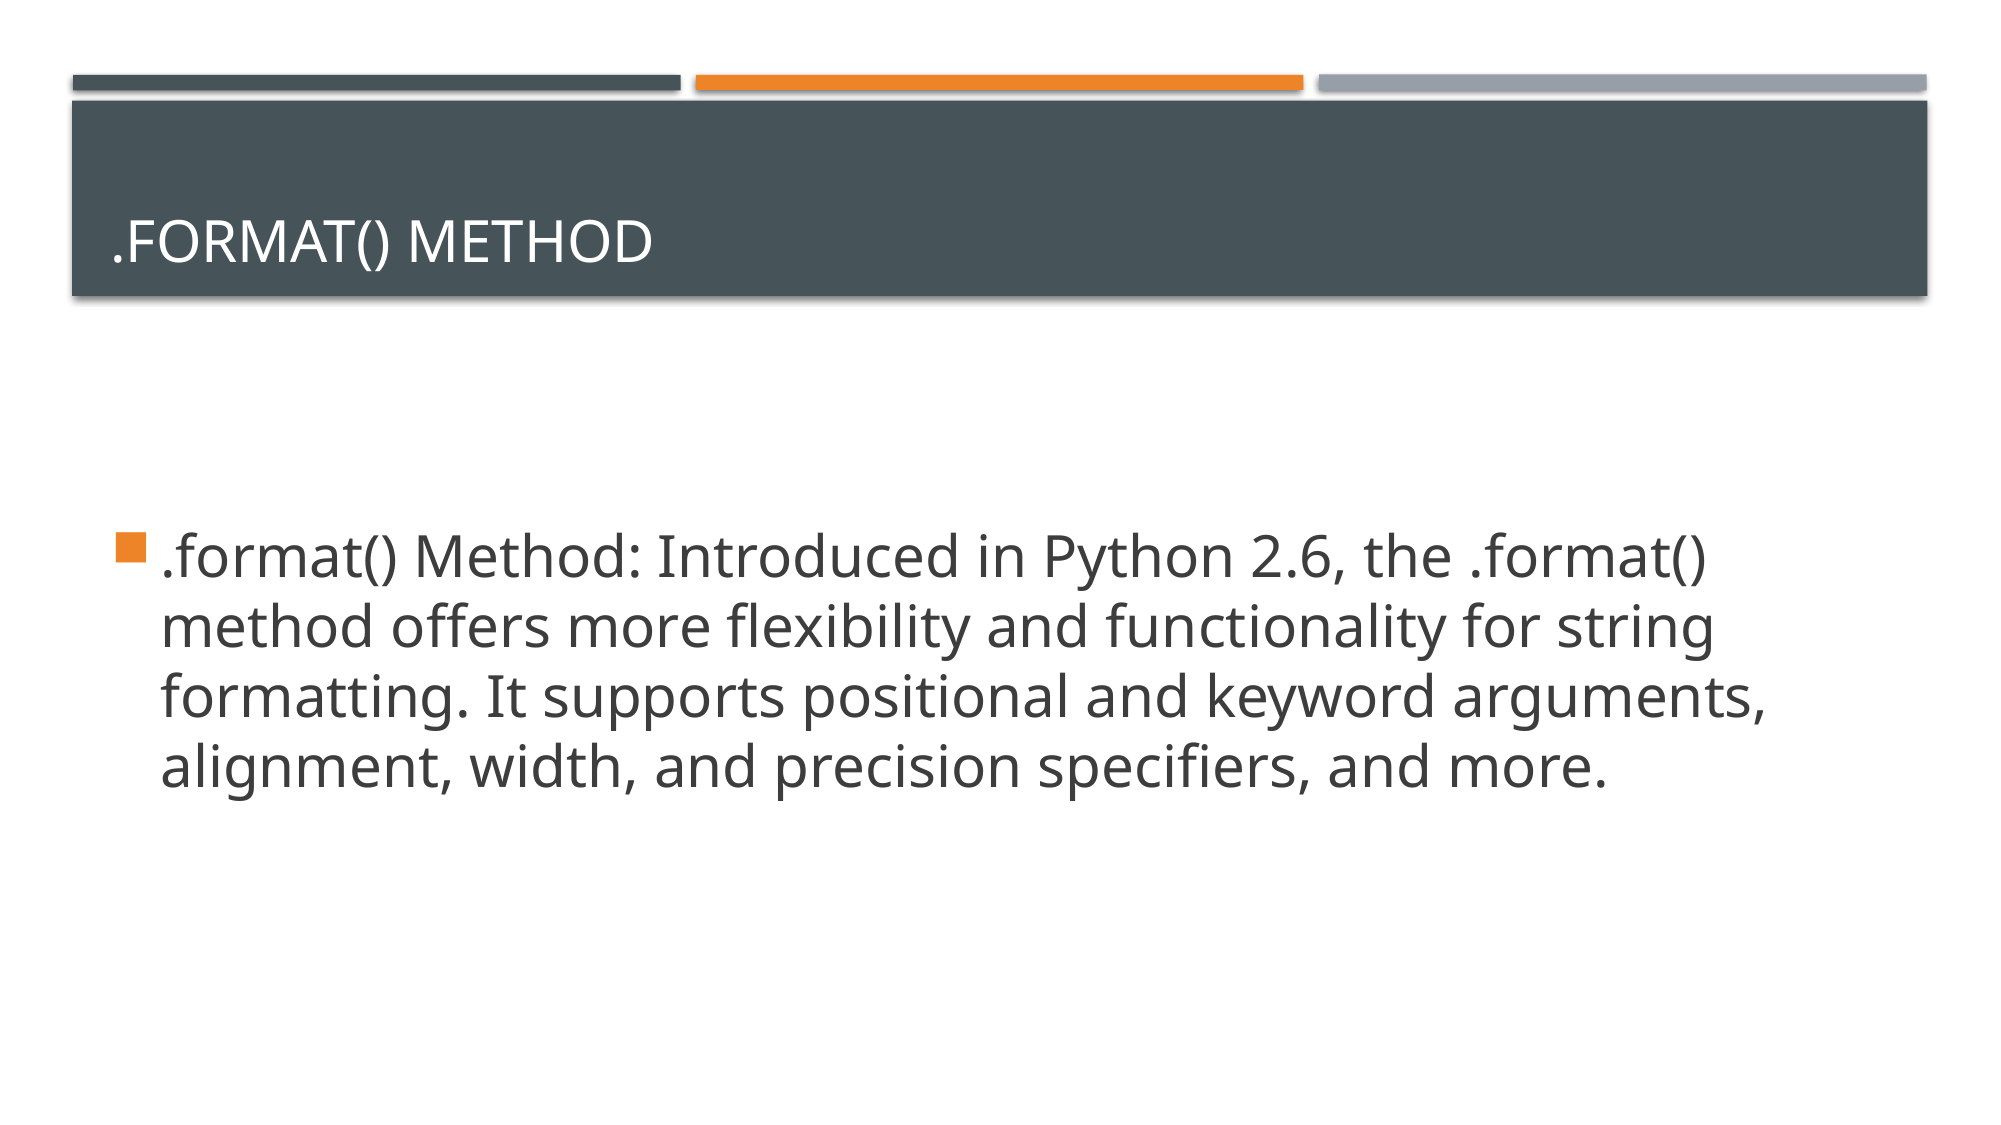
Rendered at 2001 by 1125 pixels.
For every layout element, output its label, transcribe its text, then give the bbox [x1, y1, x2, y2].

list .format() Method: Introduced in Python 2.6, the .format() method offers more flexibility and functionality for string formatting. It supports positional and keyword arguments, alignment, width, and precision specifiers, and more. [95, 357, 1905, 962]
title .format() Method [95, 115, 1905, 282]
